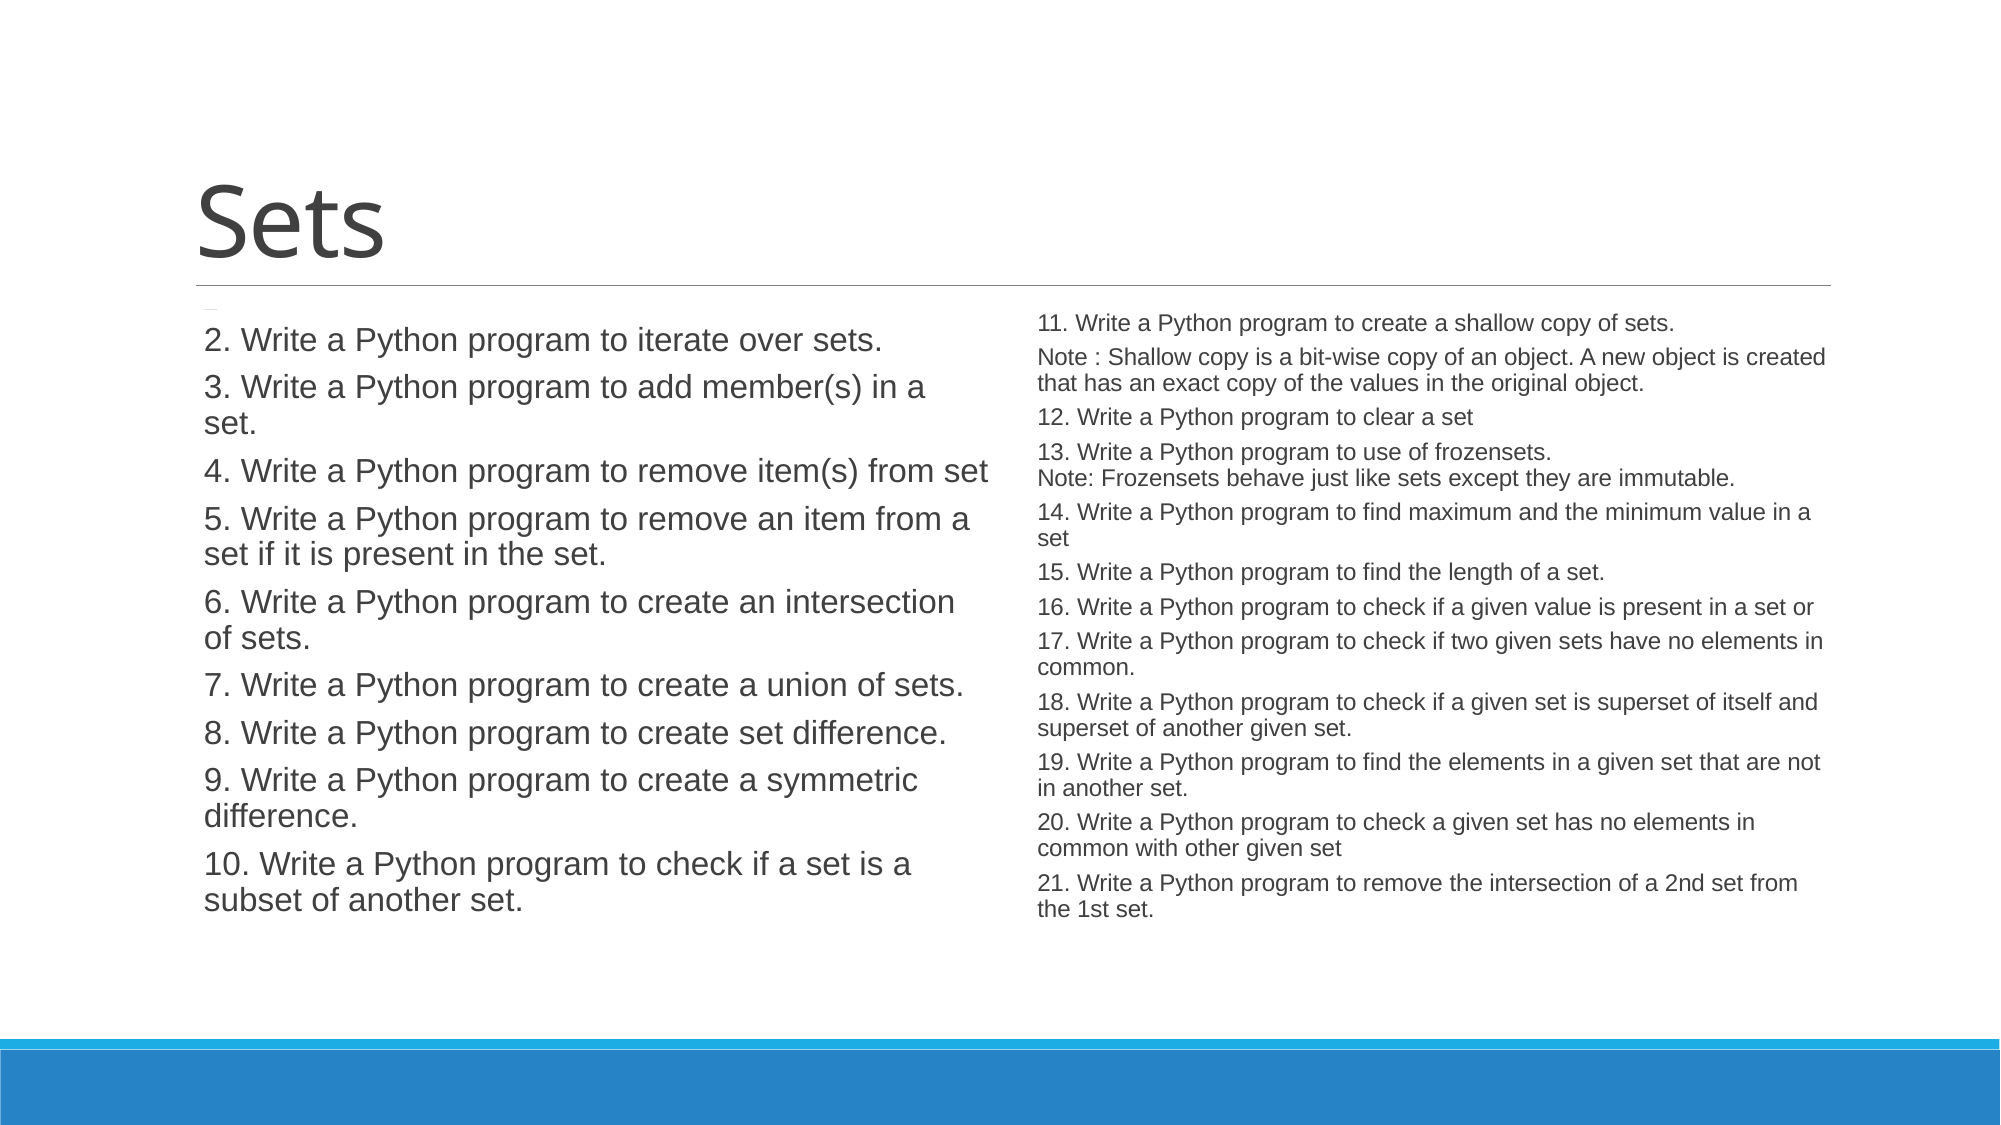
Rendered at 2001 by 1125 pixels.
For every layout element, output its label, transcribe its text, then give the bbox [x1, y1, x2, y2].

list 11. Write a Python program to create a shallow copy of sets. Note : Shallow copy is a bit-wise copy of an object. A new object is created that has an exact copy of the values in the original object. 12. Write a Python program to clear a set 13. Write a Python program to use of frozensets. Note: Frozensets behave just like sets except they are immutable. 14. Write a Python program to find maximum and the minimum value in a set 15. Write a Python program to find the length of a set. 16. Write a Python program to check if a given value is present in a set or 17. Write a Python program to check if two given sets have no elements in common. 18. Write a Python program to check if a given set is superset of itself and superset of another given set. 19. Write a Python program to find the elements in a given set that are not in another set. 20. Write a Python program to check a given set has no elements in common with other given set 21. Write a Python program to remove the intersection of a 2nd set from the 1st set. [1020, 302, 1830, 963]
title Sets [180, 47, 1830, 285]
list 1. Write a Python program to create a set. 2. Write a Python program to iterate over sets. 3. Write a Python program to add member(s) in a set. 4. Write a Python program to remove item(s) from set 5. Write a Python program to remove an item from a set if it is present in the set. 6. Write a Python program to create an intersection of sets. 7. Write a Python program to create a union of sets. 8. Write a Python program to create set difference. 9. Write a Python program to create a symmetric difference. 10. Write a Python program to check if a set is a subset of another set. [180, 302, 990, 963]
